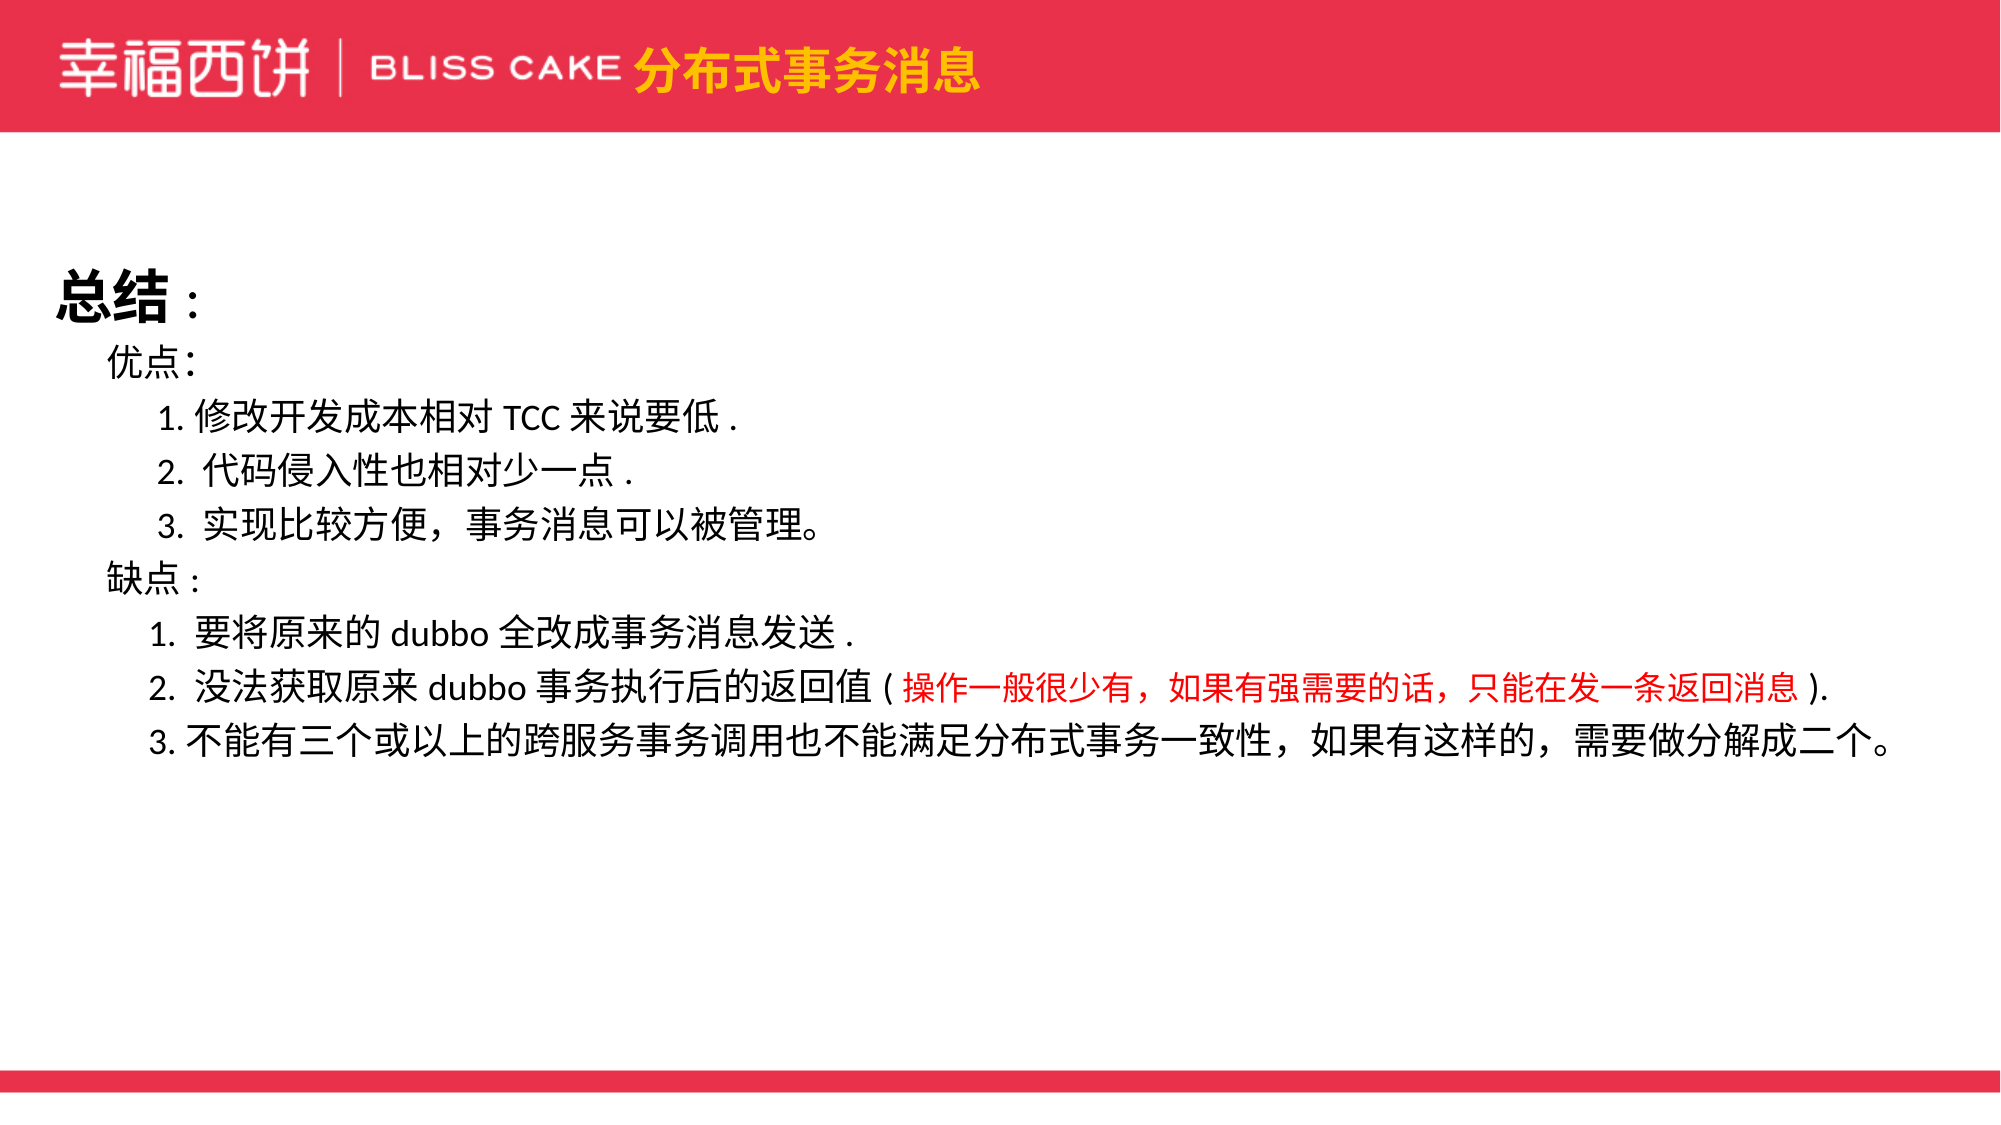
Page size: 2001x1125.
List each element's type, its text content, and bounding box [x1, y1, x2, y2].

text_box 总结: 优点： 1.修改开发成本相对TCC来说要低. 2. 代码侵入性也相对少一点. 3. 实现比较方便，事务消息可以被管理。 缺点: 1. 要将原来的dubbo全改成事务消息发送. 2. 没法获取原来dubbo事务执行后的返回值(操作一般很少有，如果有强需要的话，只能在发一条返回消息). 3.不能有三个或以上的跨服务事务调用也不能满足分布式事务一致性，如果有这样的，需要做分解成二个。 [39, 238, 1904, 770]
text_box 分布式事务消息 [607, 29, 1019, 110]
picture [0, 0, 2001, 1125]
